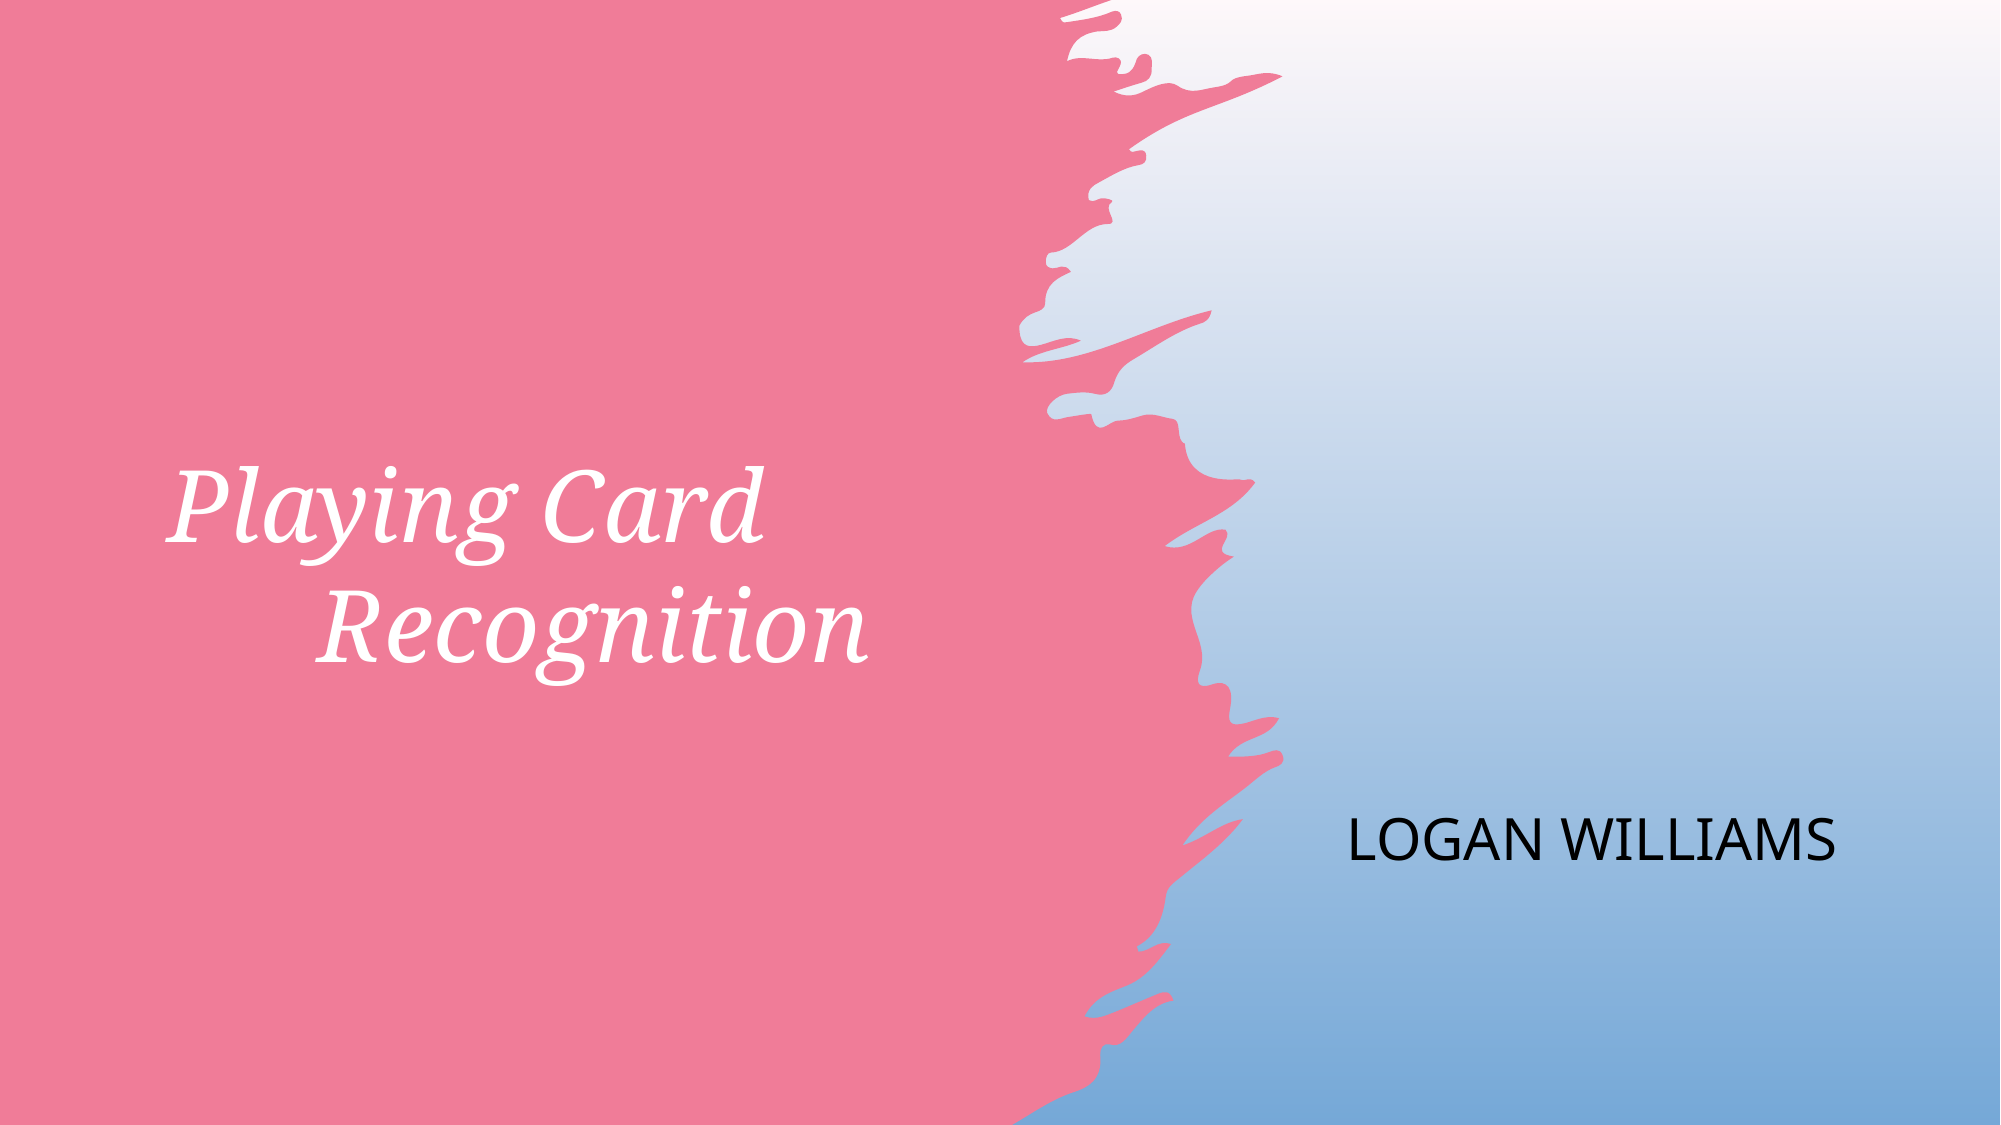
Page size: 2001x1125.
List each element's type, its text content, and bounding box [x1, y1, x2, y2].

subtitle Logan Williams [1331, 549, 1890, 1125]
title Playing Card Recognition [153, 274, 1071, 851]
